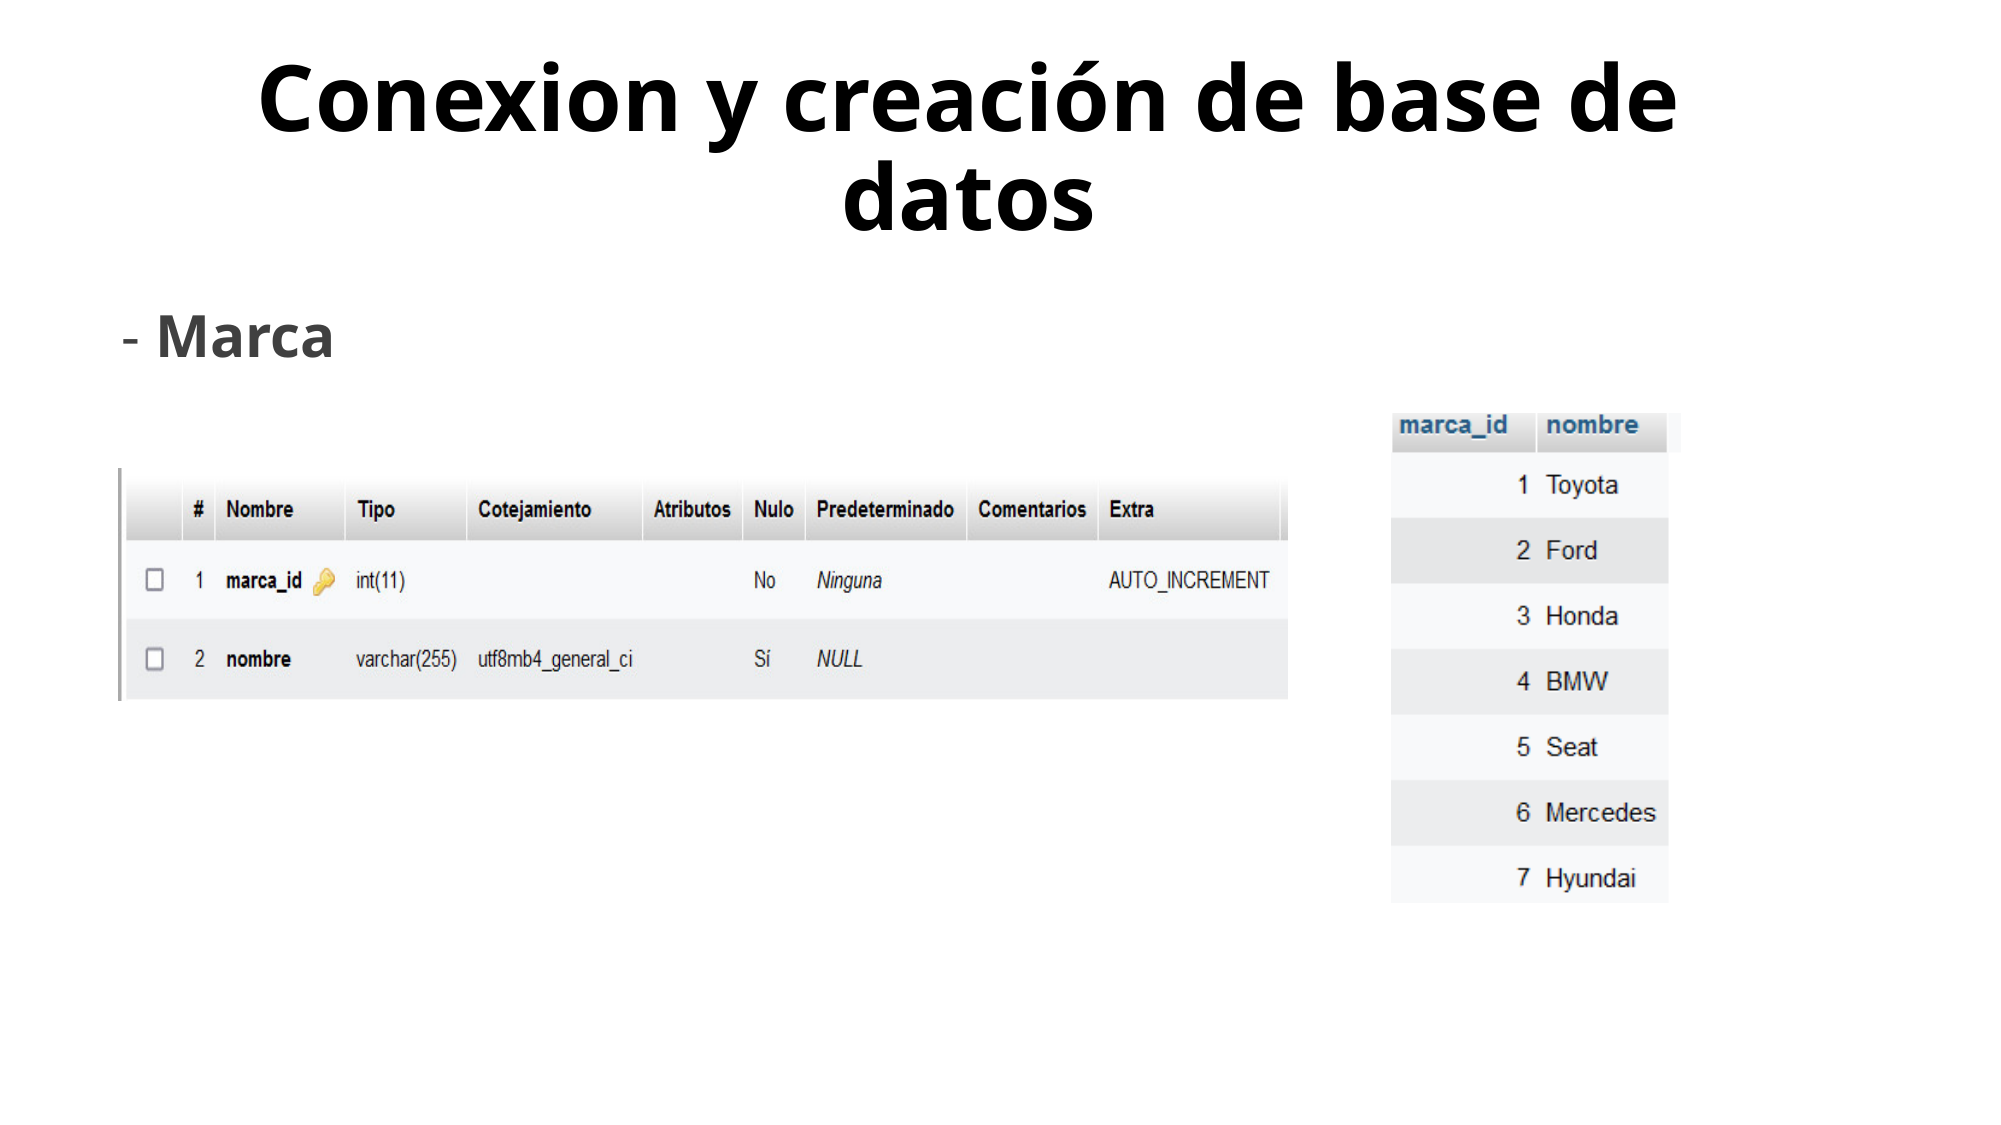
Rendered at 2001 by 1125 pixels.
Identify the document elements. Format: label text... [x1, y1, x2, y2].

list - Marca [106, 299, 1832, 1014]
title Conexion y creación de base de datos [106, 42, 1832, 260]
picture [118, 468, 1288, 701]
picture [1391, 413, 1681, 903]
